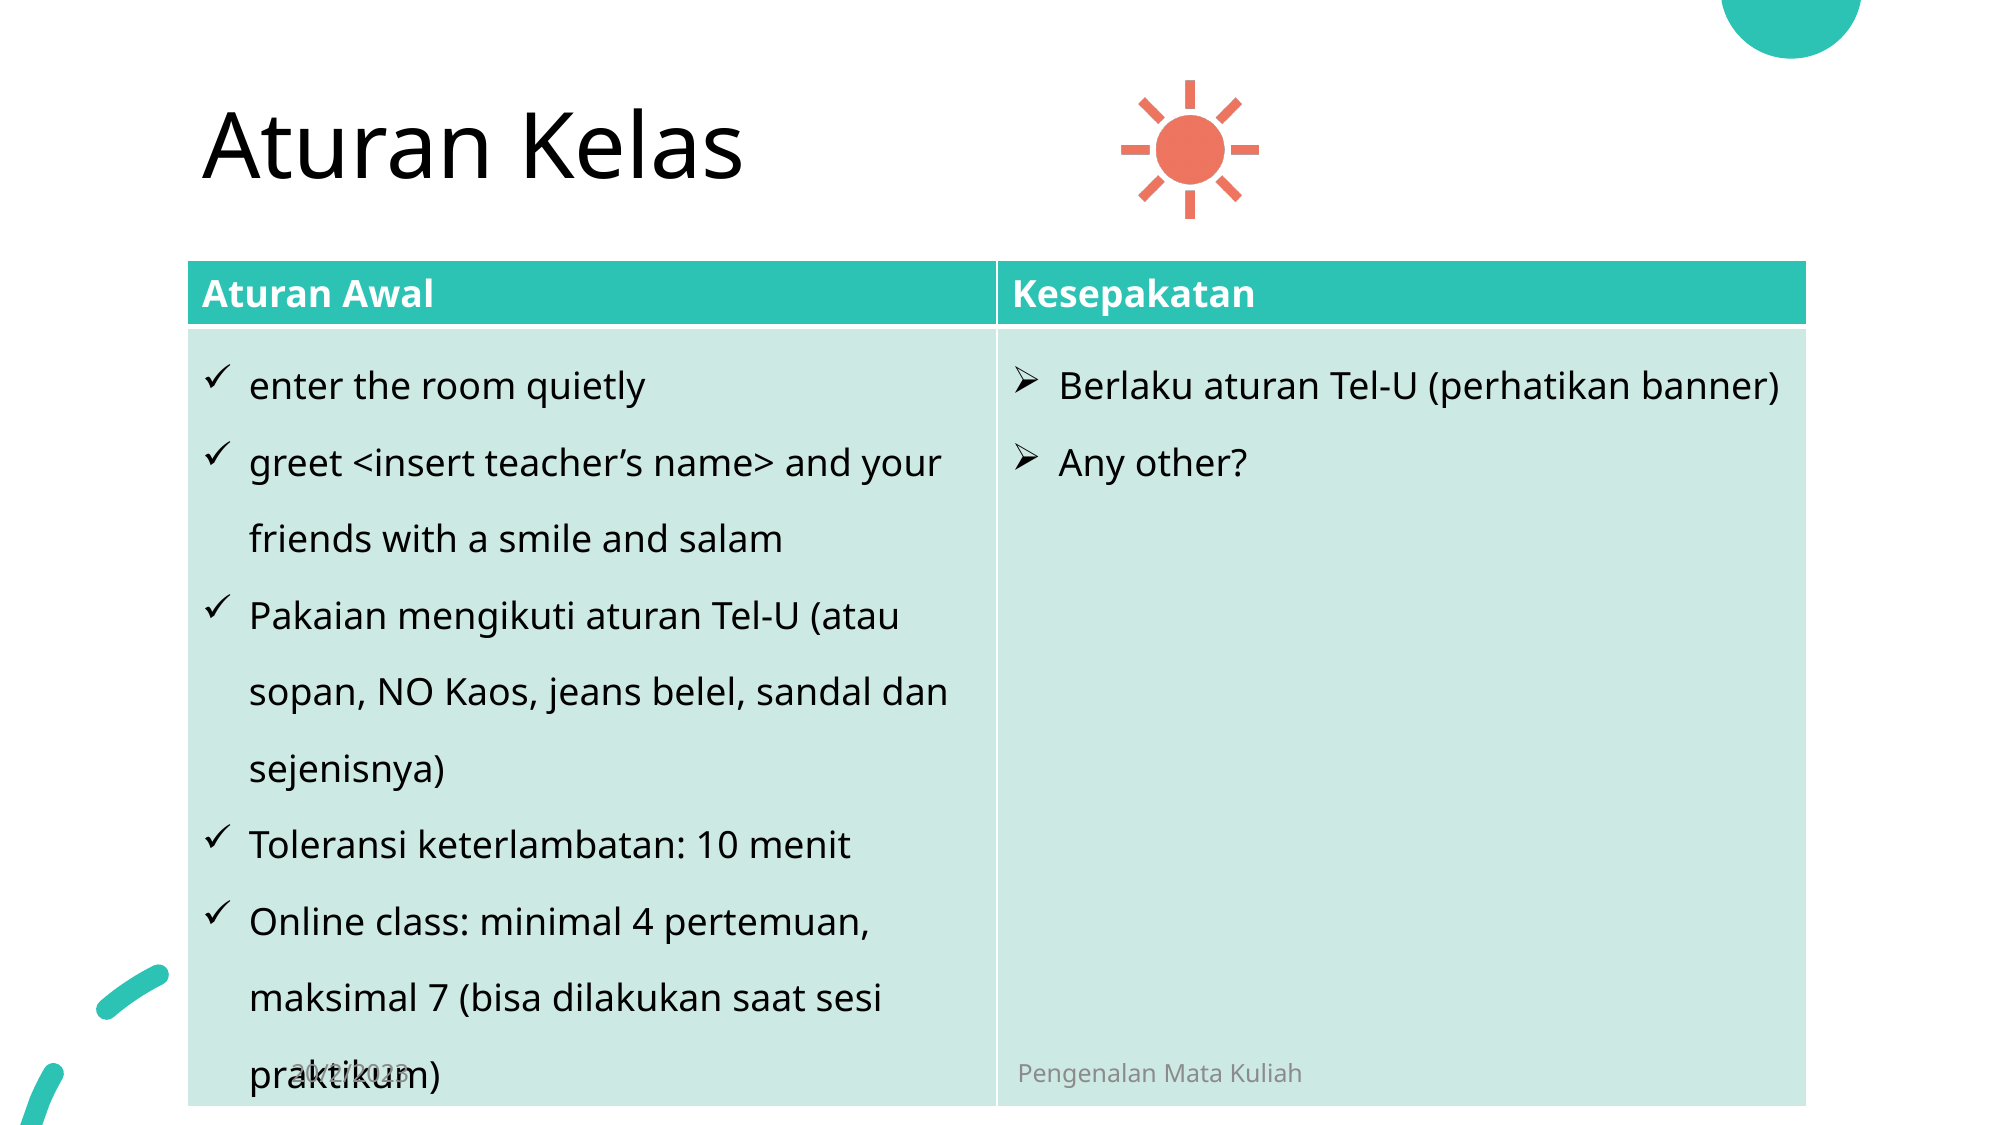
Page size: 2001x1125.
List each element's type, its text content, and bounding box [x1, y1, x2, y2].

footer Pengenalan Mata Kuliah [822, 1042, 1498, 1103]
title Aturan Kelas [187, 37, 1807, 260]
table_header Kesepakatan [998, 261, 1806, 324]
table_cell Berlaku aturan Tel-U (perhatikan banner) Any other? [998, 329, 1806, 1106]
picture [1114, 74, 1265, 225]
table_header Aturan Awal [188, 261, 996, 324]
table_cell enter the room quietly greet <insert teacher’s name> and your friends with a smile and salam Pakaian mengikuti aturan Tel-U (atau sopan, NO Kaos, jeans belel, sandal dan sejenisnya) Toleransi keterlambatan: 10 menit Online class: minimal 4 pertemuan, maksimal 7 (bisa dilakukan saat sesi praktikum) [188, 329, 996, 1106]
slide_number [276, 1042, 530, 1103]
